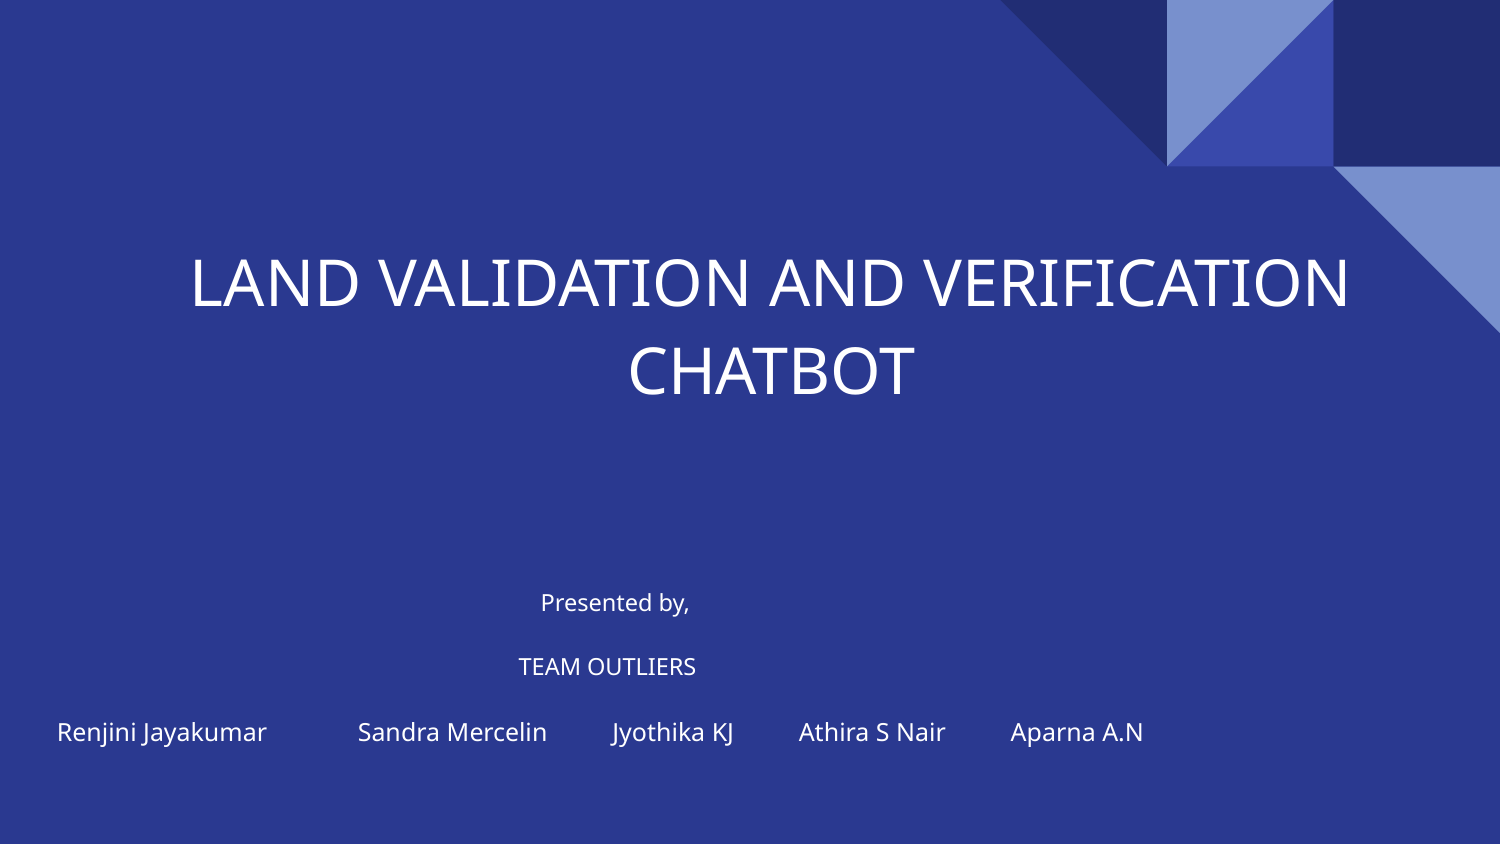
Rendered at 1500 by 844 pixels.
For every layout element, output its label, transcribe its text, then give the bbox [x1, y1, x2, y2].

subtitle Presented by, TEAM OUTLIERS Renjini Jayakumar Sandra Mercelin Jyothika KJ Athira S Nair Aparna A.N [29, 571, 1471, 767]
title LAND VALIDATION AND VERIFICATION CHATBOT [95, 221, 1447, 429]
